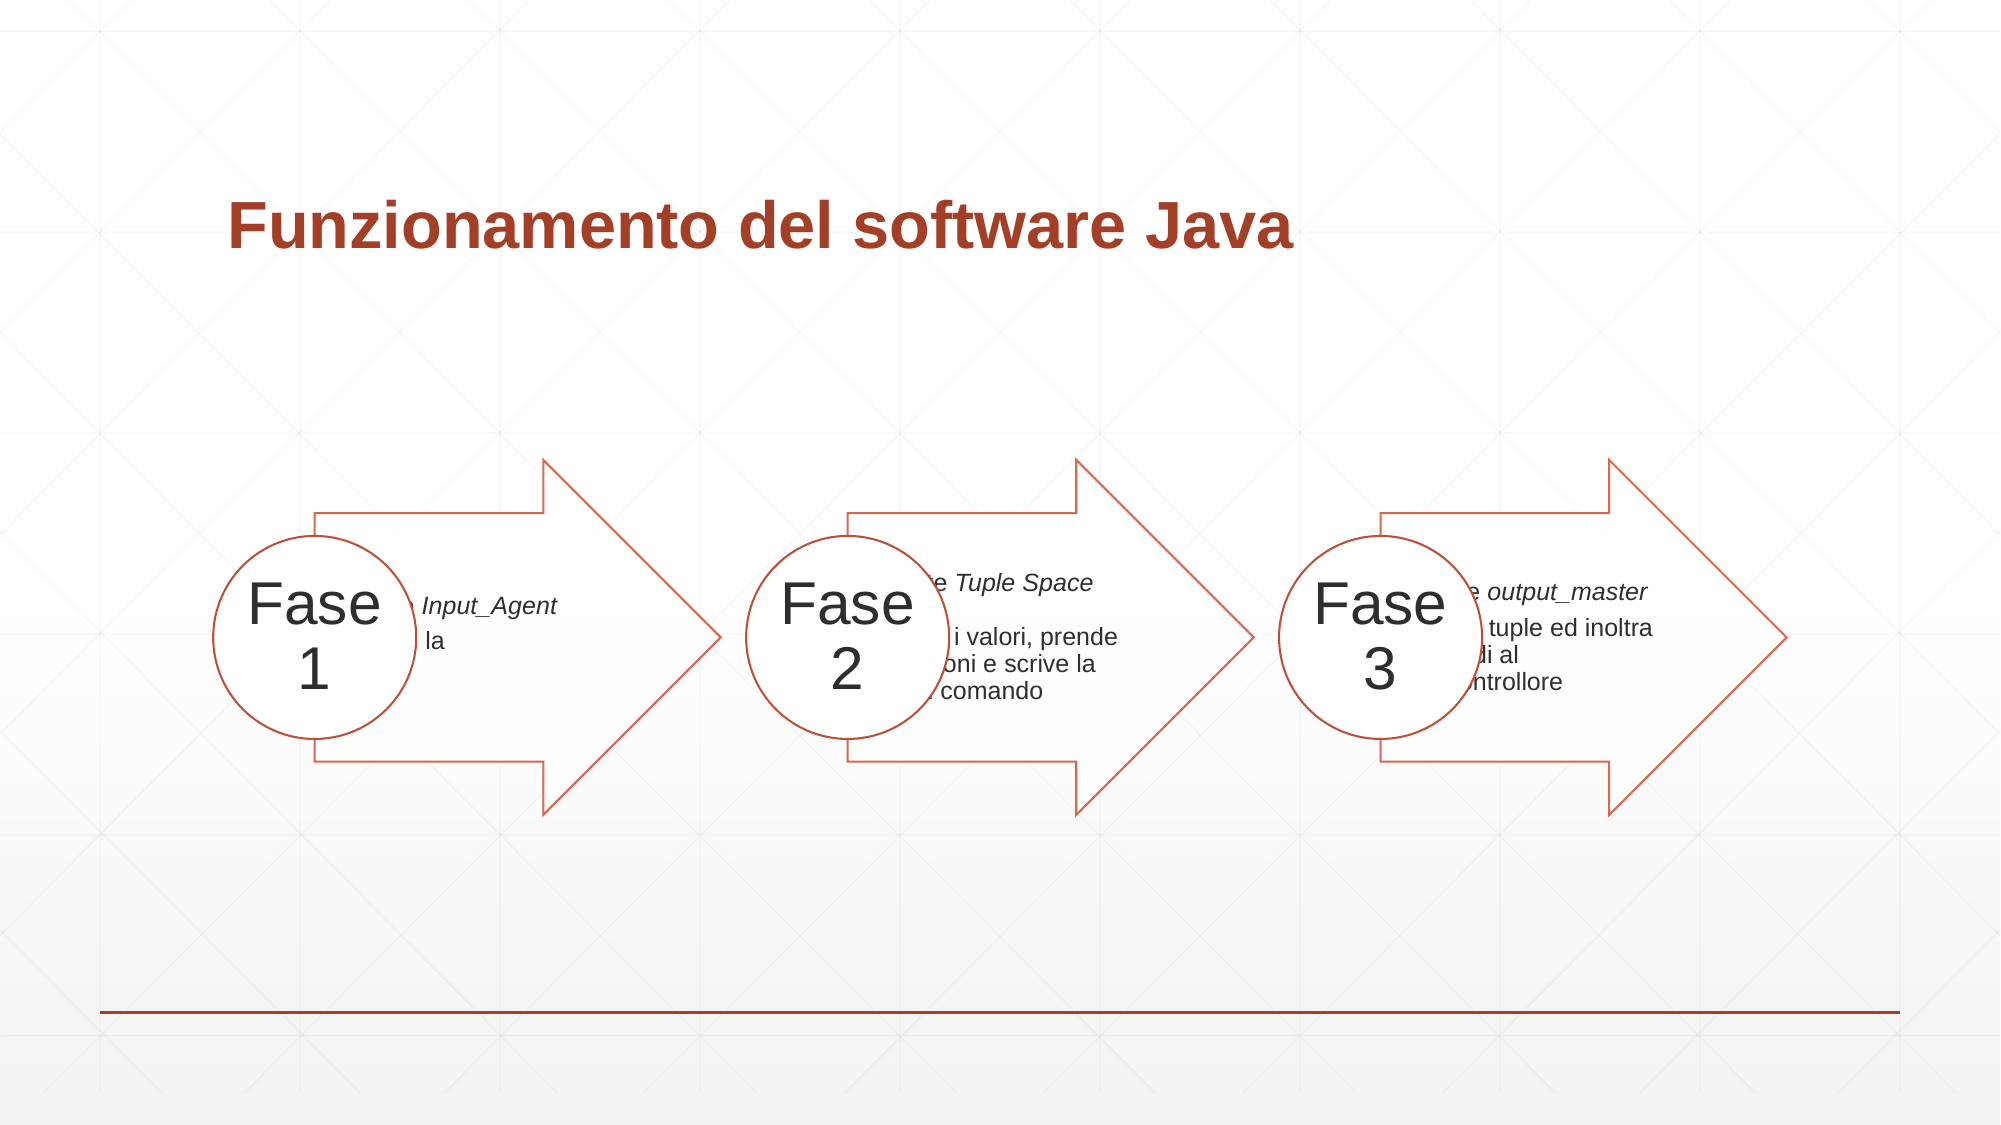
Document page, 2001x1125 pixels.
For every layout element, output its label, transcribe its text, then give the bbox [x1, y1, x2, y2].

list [212, 324, 1788, 950]
title Funzionamento del software Java [212, 82, 1788, 271]
